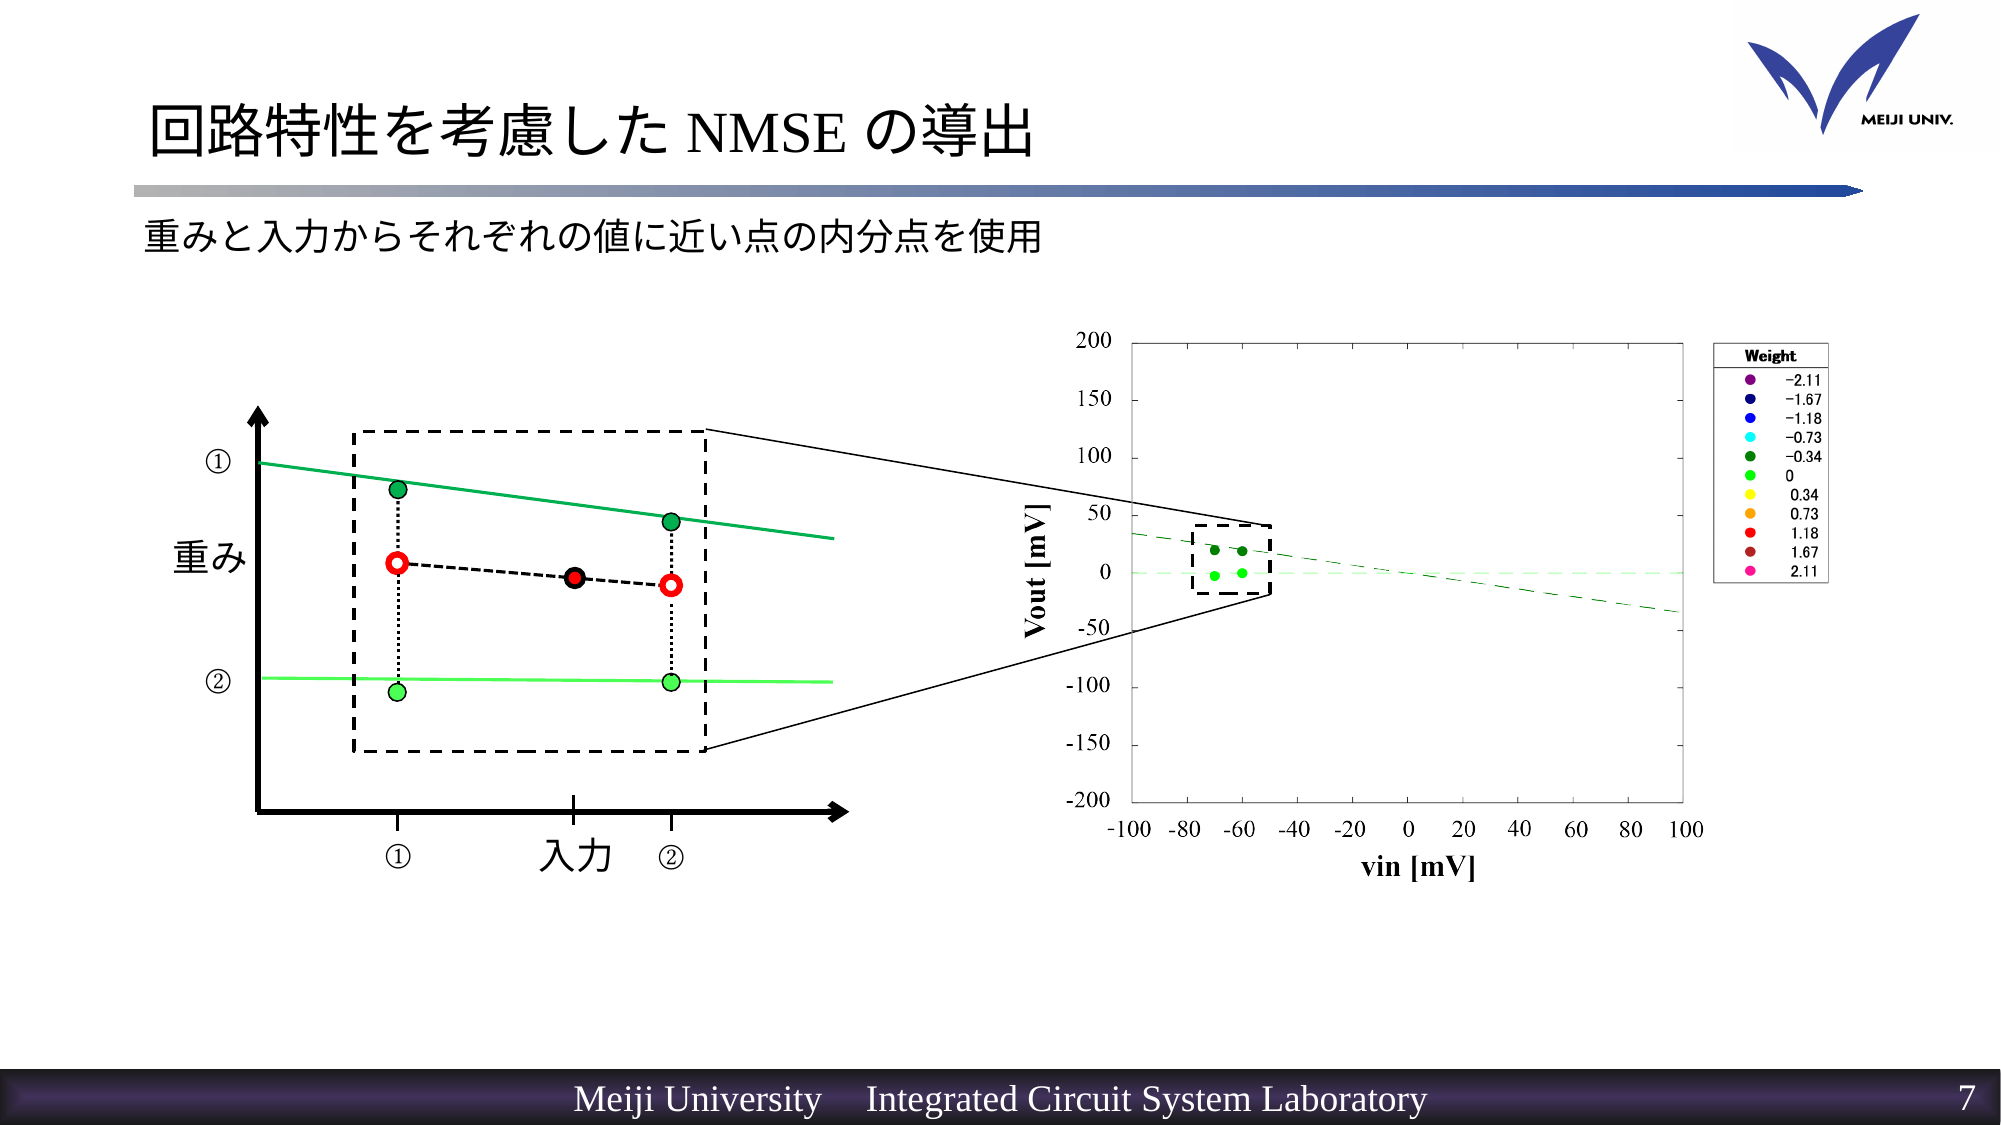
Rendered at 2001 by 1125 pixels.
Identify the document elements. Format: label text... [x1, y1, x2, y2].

text_box 重みと入力からそれぞれの値に近い点の内分点を使用 [129, 205, 1059, 266]
picture [1019, 327, 1829, 886]
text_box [703, 594, 1014, 751]
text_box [156, 405, 850, 886]
picture [1731, 1, 2000, 151]
title 回路特性を考慮したNMSEの導出 [133, 50, 1829, 210]
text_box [705, 428, 1014, 526]
